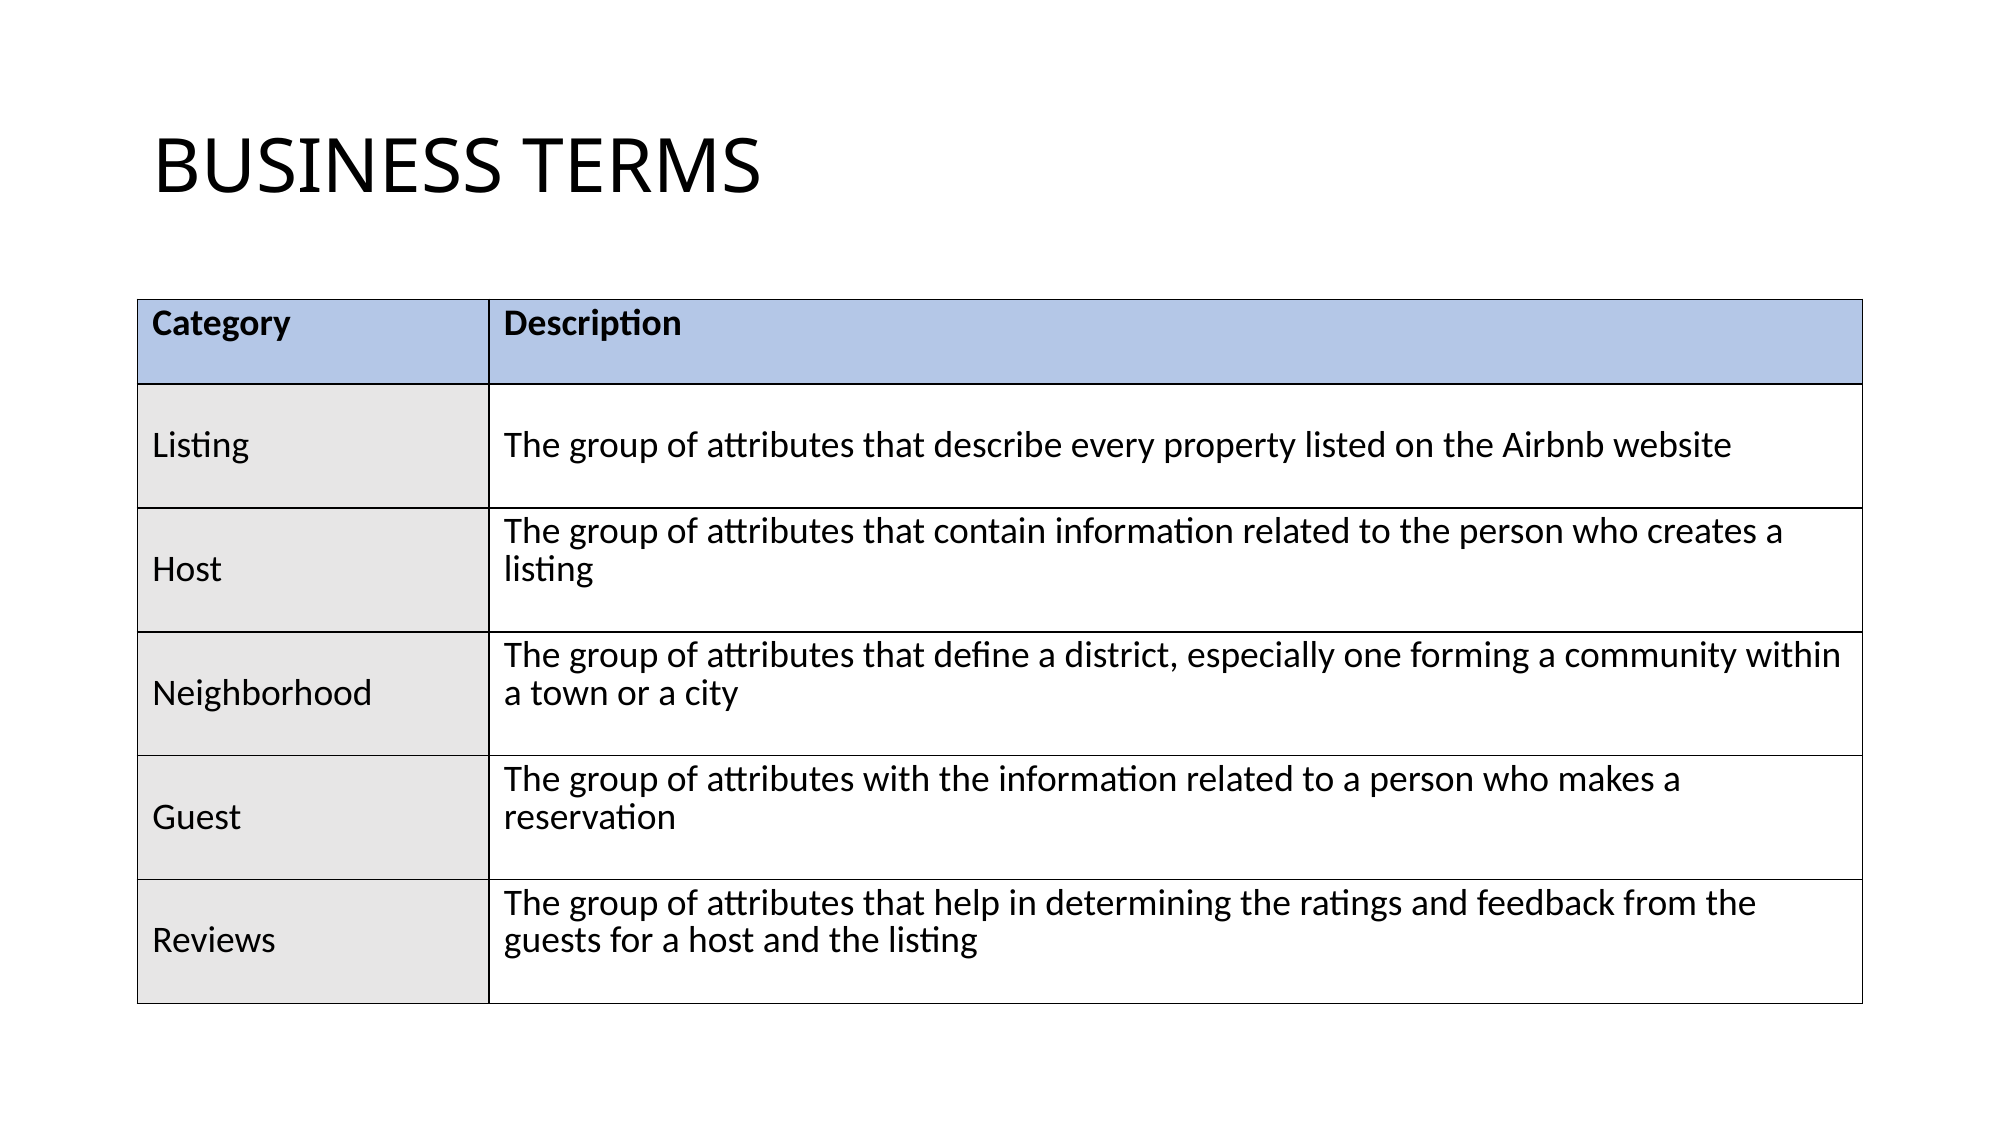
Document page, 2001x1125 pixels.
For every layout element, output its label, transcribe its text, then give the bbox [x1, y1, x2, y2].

table_cell The group of attributes that describe every property listed on the Airbnb website [490, 385, 1862, 507]
table_cell Guest [138, 756, 488, 879]
table_cell The group of attributes with the information related to a person who makes a reservation [490, 756, 1862, 879]
title BUSINESS TERMS [137, 59, 1863, 278]
table_cell The group of attributes that help in determining the ratings and feedback from the guests for a host and the listing [490, 880, 1862, 1003]
table_cell Neighborhood [138, 633, 488, 755]
table_cell The group of attributes that contain information related to the person who creates a listing [490, 509, 1862, 631]
table_header Category [138, 300, 488, 383]
table_cell Listing [138, 385, 488, 507]
table_cell Reviews [138, 880, 488, 1003]
table_cell The group of attributes that define a district, especially one forming a community within a town or a city [490, 633, 1862, 755]
table_cell Host [138, 509, 488, 631]
table_header Description [490, 300, 1862, 383]
